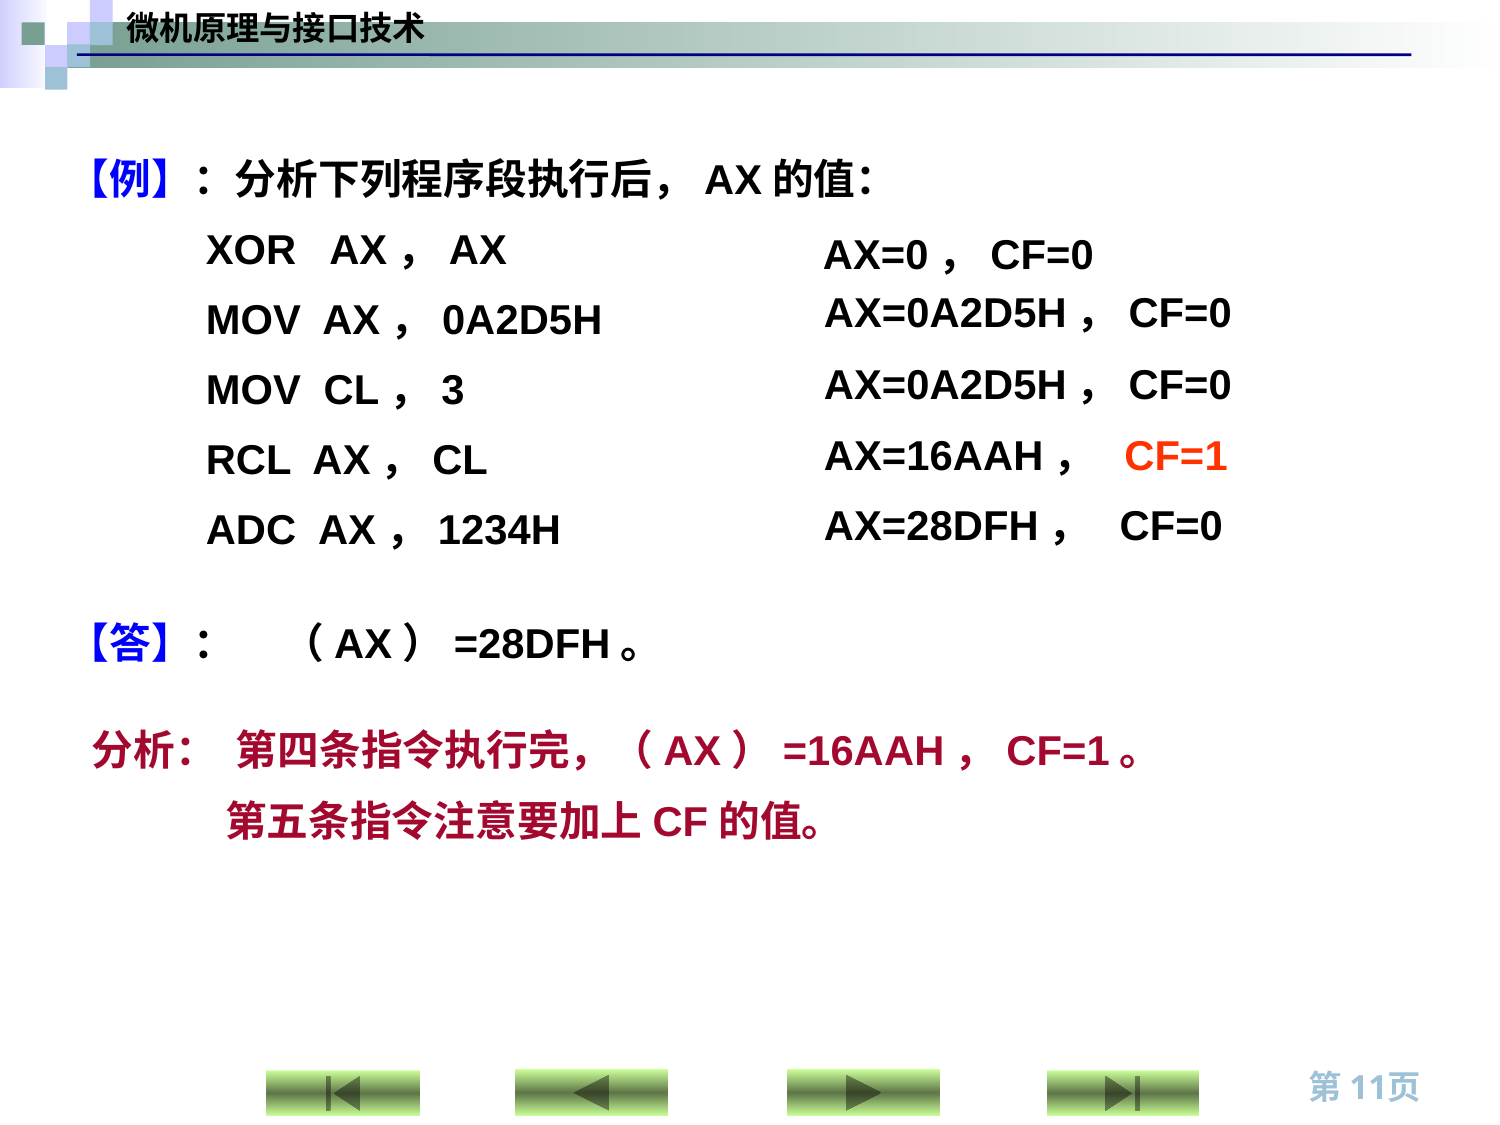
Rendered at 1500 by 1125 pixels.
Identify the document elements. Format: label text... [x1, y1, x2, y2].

text_box 分析： 第四条指令执行完，（AX）=16AAH，CF=1。 第五条指令注意要加上CF的值。 [76, 716, 1424, 852]
text_box AX=0A2D5H，CF=0 [809, 350, 1483, 415]
text_box AX=0，CF=0 [773, 220, 1447, 285]
text_box 【答】： （AX）=28DFH。 [53, 609, 1400, 675]
text_box AX=28DFH， CF=0 [809, 491, 1483, 557]
text_box AX=0A2D5H，CF=0 [809, 278, 1483, 344]
text_box AX=16AAH， CF=1 [809, 420, 1483, 486]
text_box 【例】：分析下列程序段执行后，AX的值： XOR AX，AX MOV AX，0A2D5H MOV CL，3 RCL AX，CL ADC AX，1234H [53, 125, 1436, 561]
